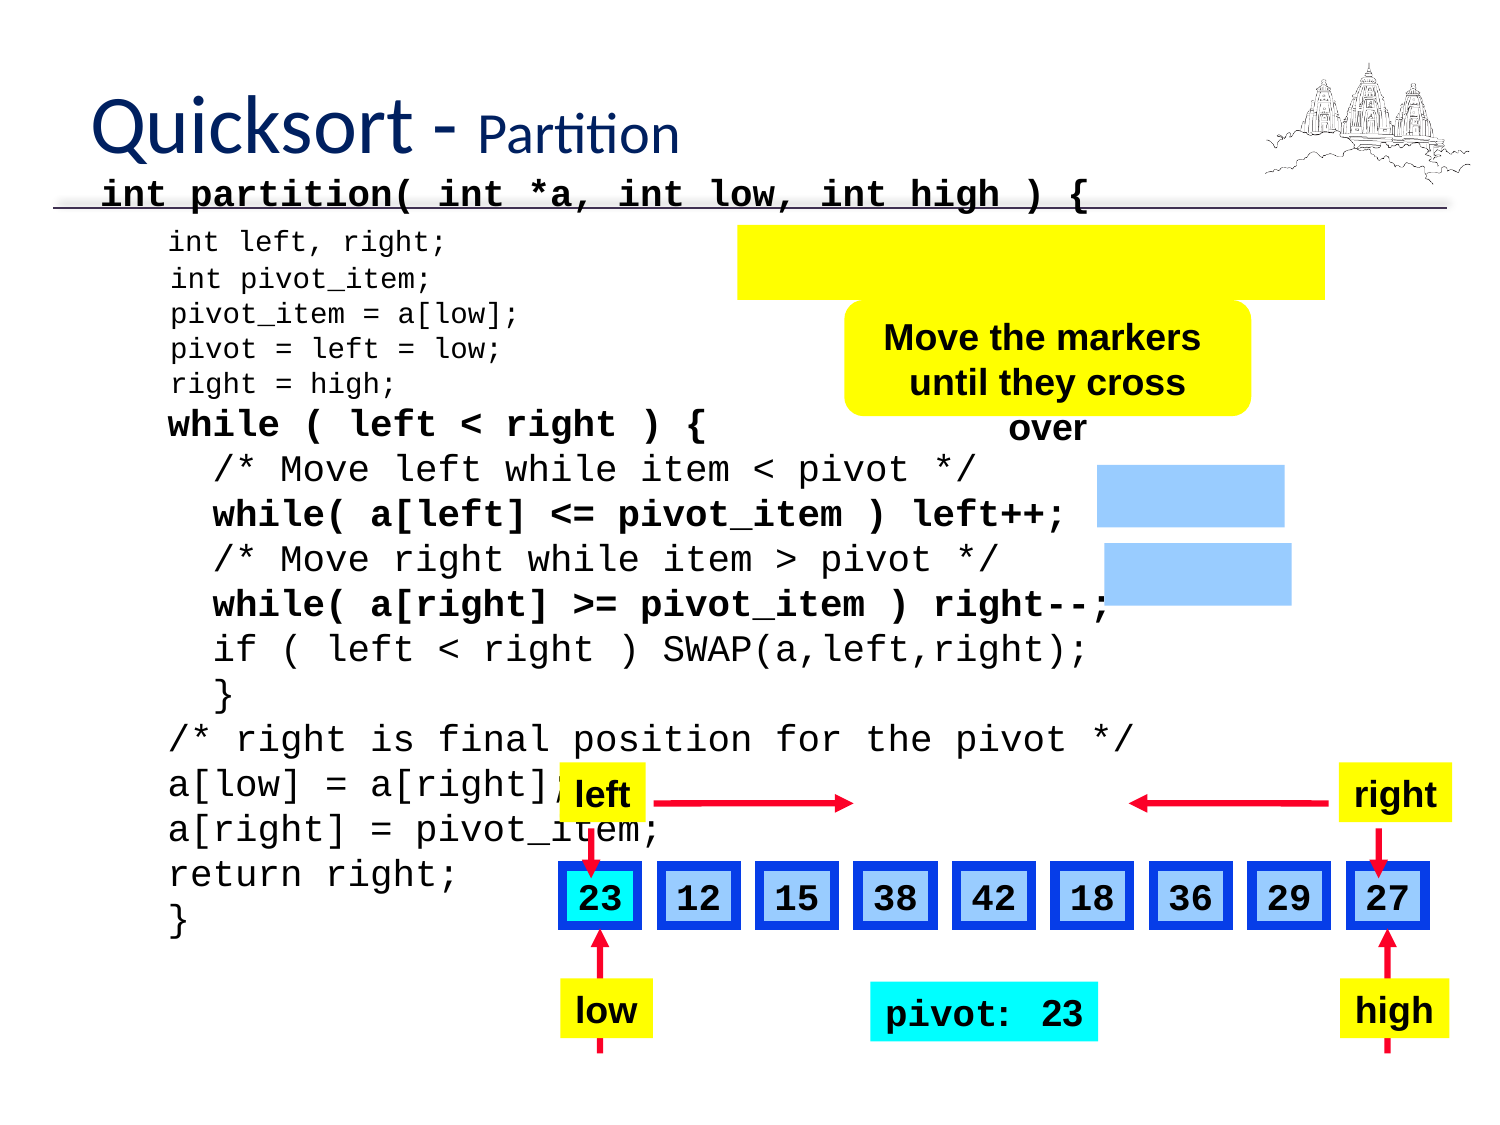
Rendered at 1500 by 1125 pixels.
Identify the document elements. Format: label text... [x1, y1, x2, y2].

text_box right [1338, 762, 1453, 823]
title Quicksort - Partition [75, 45, 1425, 197]
text_box [584, 828, 598, 879]
text_box [1128, 797, 1329, 810]
text_box [1372, 828, 1385, 879]
picture [1425, 62, 1471, 185]
text_box 18 [1055, 865, 1130, 926]
text_box 42 [956, 865, 1032, 926]
text_box int partition( int *a, int low, int high ) { int left, right; int pivot_item; pivot_item = a[low]; pivot = left = low; right = high; while ( left < right ) { /* Move left while item < pivot */ while( a[left] <= pivot_item ) left++; /* Move right while item > pivot */ while( a[right] >= pivot_item ) right--; if ( left < right ) SWAP(a,left,right); } /* right is final position for the pivot */ a[low] = a[right]; a[right] = pivot_item; return right; } [85, 197, 1150, 947]
text_box 36 [1153, 865, 1229, 926]
text_box 27 [1350, 865, 1426, 926]
text_box Move the markers until they cross over [844, 299, 1252, 417]
text_box [1104, 543, 1292, 606]
text_box [653, 797, 854, 810]
text_box 23 [562, 865, 638, 926]
text_box 29 [1251, 865, 1327, 926]
text_box low [560, 978, 653, 1039]
text_box 12 [661, 865, 736, 926]
text_box high [1340, 978, 1450, 1039]
text_box left [559, 762, 646, 823]
text_box [1381, 928, 1394, 978]
text_box pivot: 23 [870, 981, 1099, 1042]
text_box 15 [759, 865, 835, 926]
text_box 38 [858, 865, 933, 926]
text_box [737, 224, 1325, 300]
text_box [593, 928, 607, 978]
text_box [1097, 464, 1285, 528]
